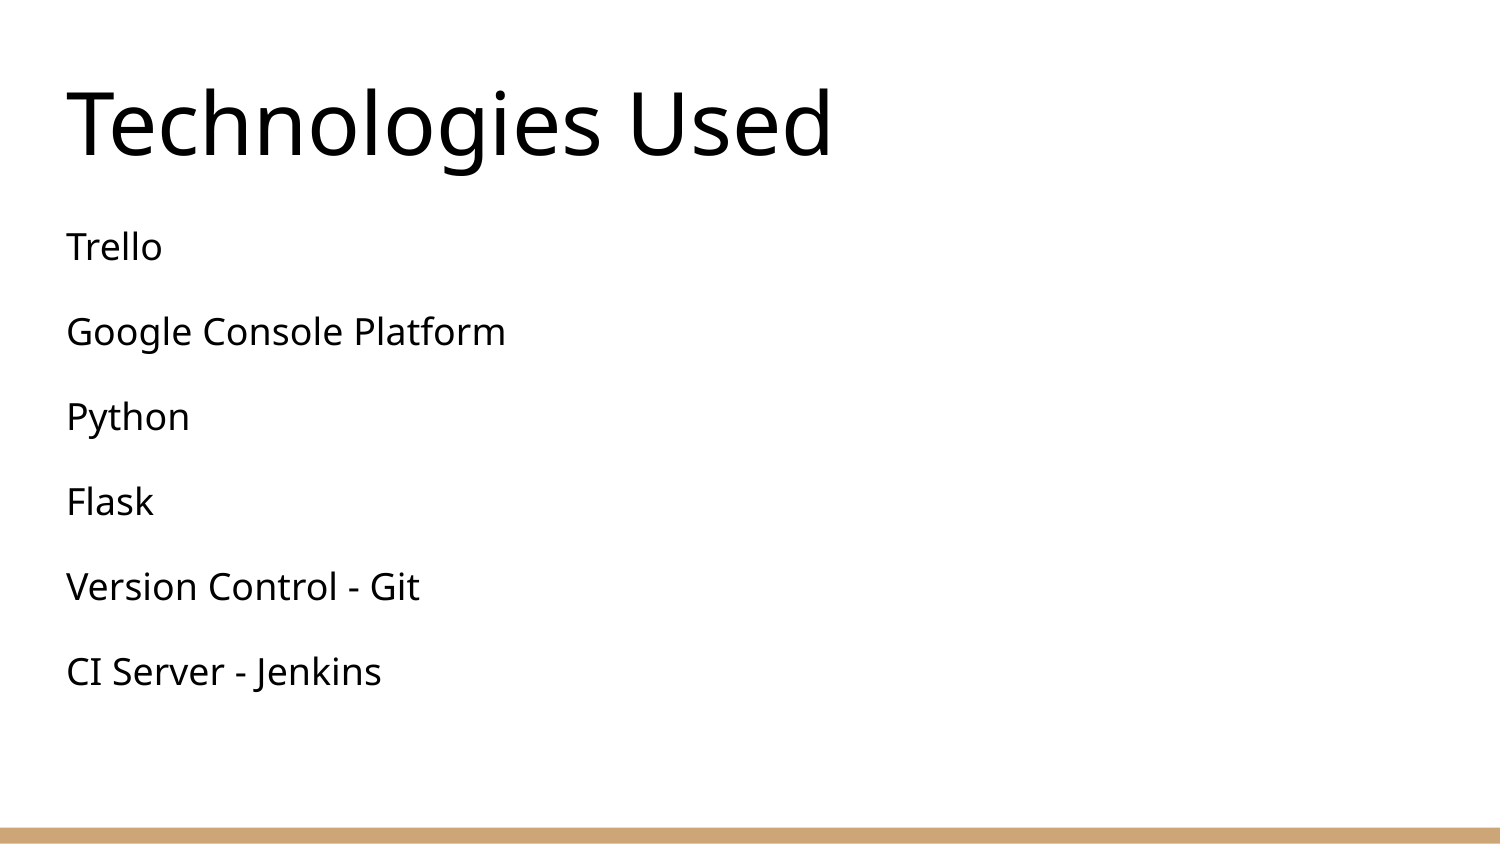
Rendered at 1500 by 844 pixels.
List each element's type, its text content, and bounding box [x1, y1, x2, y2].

list Trello Google Console Platform Python Flask Version Control - Git CI Server - Jenkins [51, 200, 1449, 752]
title Technologies Used [51, 51, 1449, 189]
